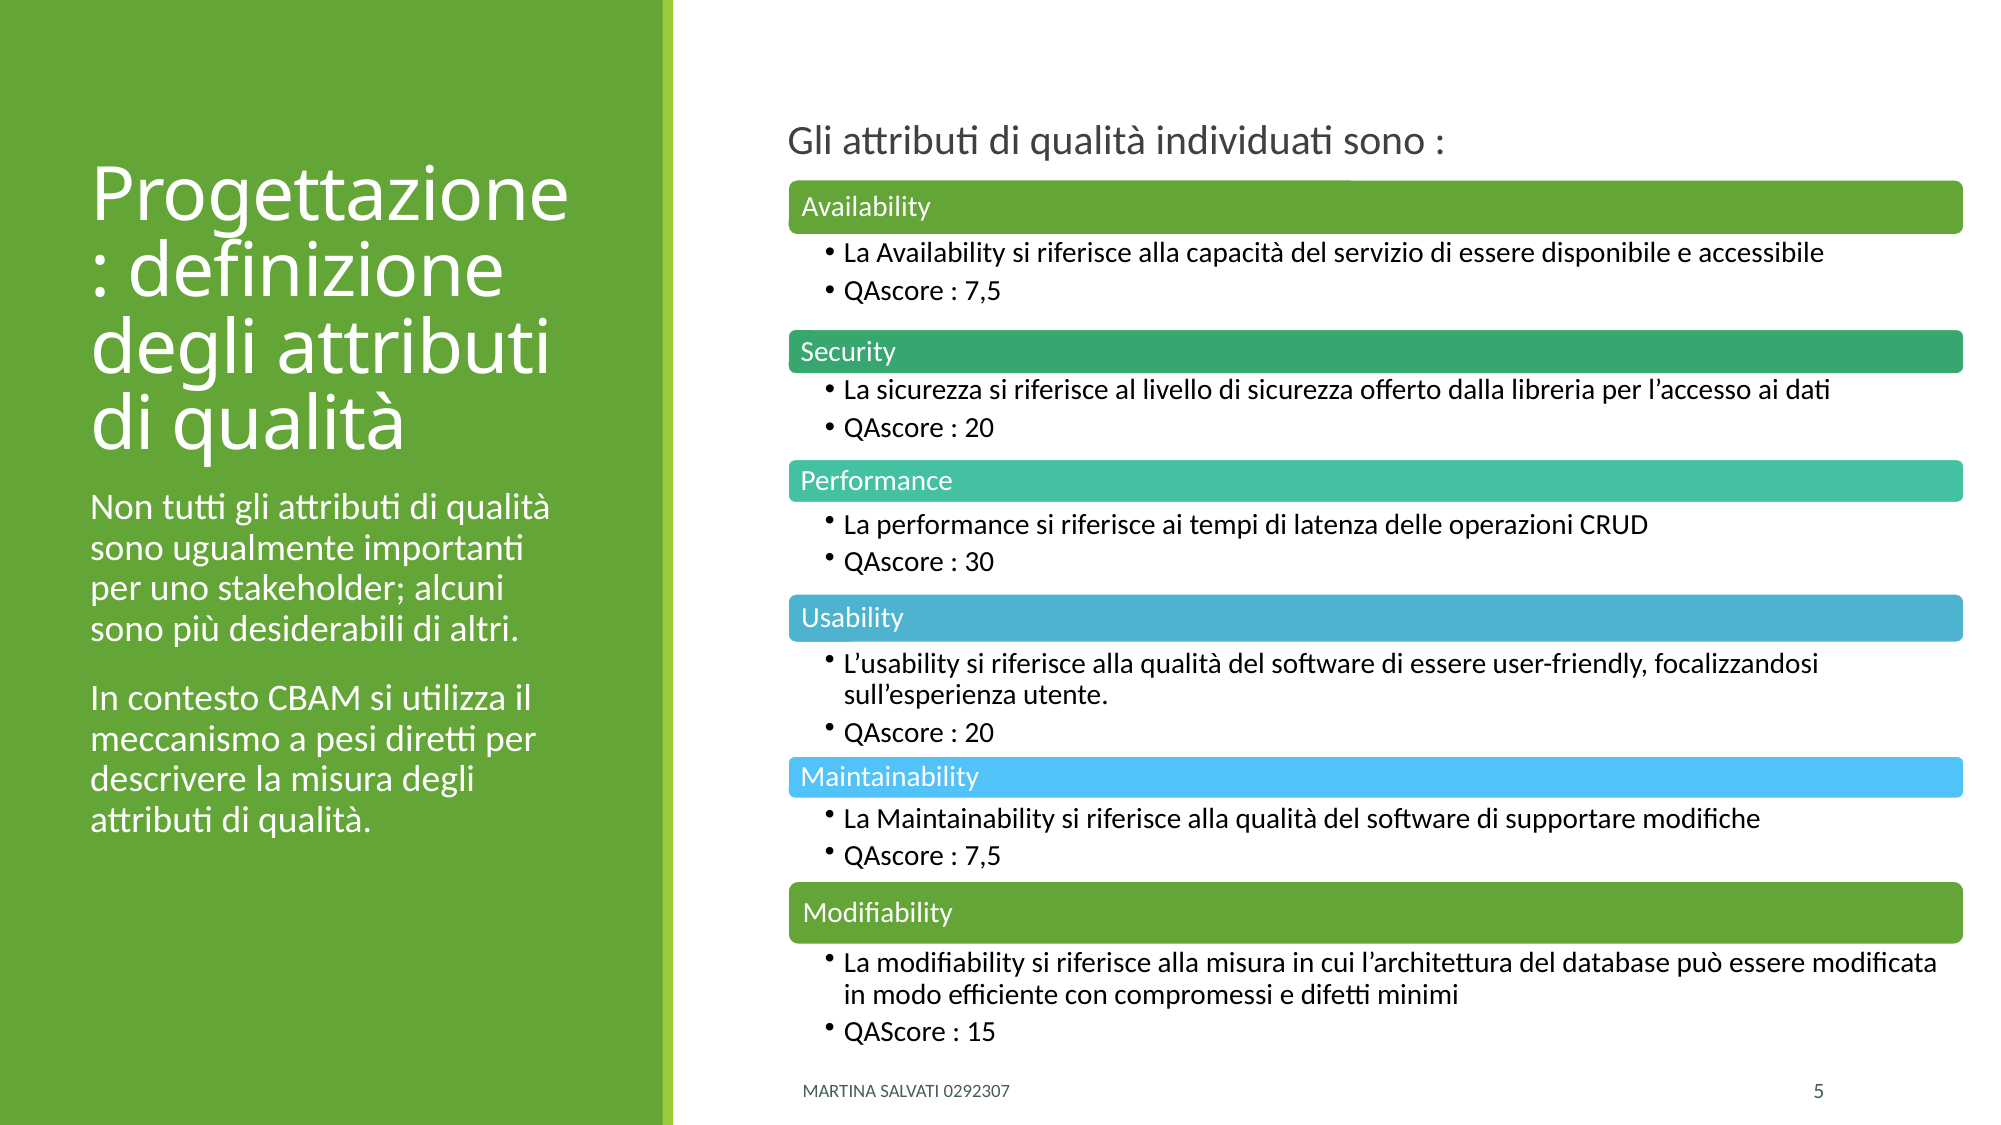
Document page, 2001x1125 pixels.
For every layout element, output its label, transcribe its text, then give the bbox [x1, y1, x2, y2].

list Non tutti gli attributi di qualità sono ugualmente importanti per uno stakeholder; alcuni sono più desiderabili di altri. In contesto CBAM si utilizza il meccanismo a pesi diretti per descrivere la misura degli attributi di qualità. [75, 479, 600, 1035]
slide_number 5 [1624, 1068, 1840, 1120]
title Progettazione: definizione degli attributi di qualità [75, 97, 600, 473]
footer Martina Salvati 0292307 [787, 1066, 1550, 1120]
list Gli attributi di qualità individuati sono : [787, 110, 1853, 177]
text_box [786, 178, 1966, 1061]
